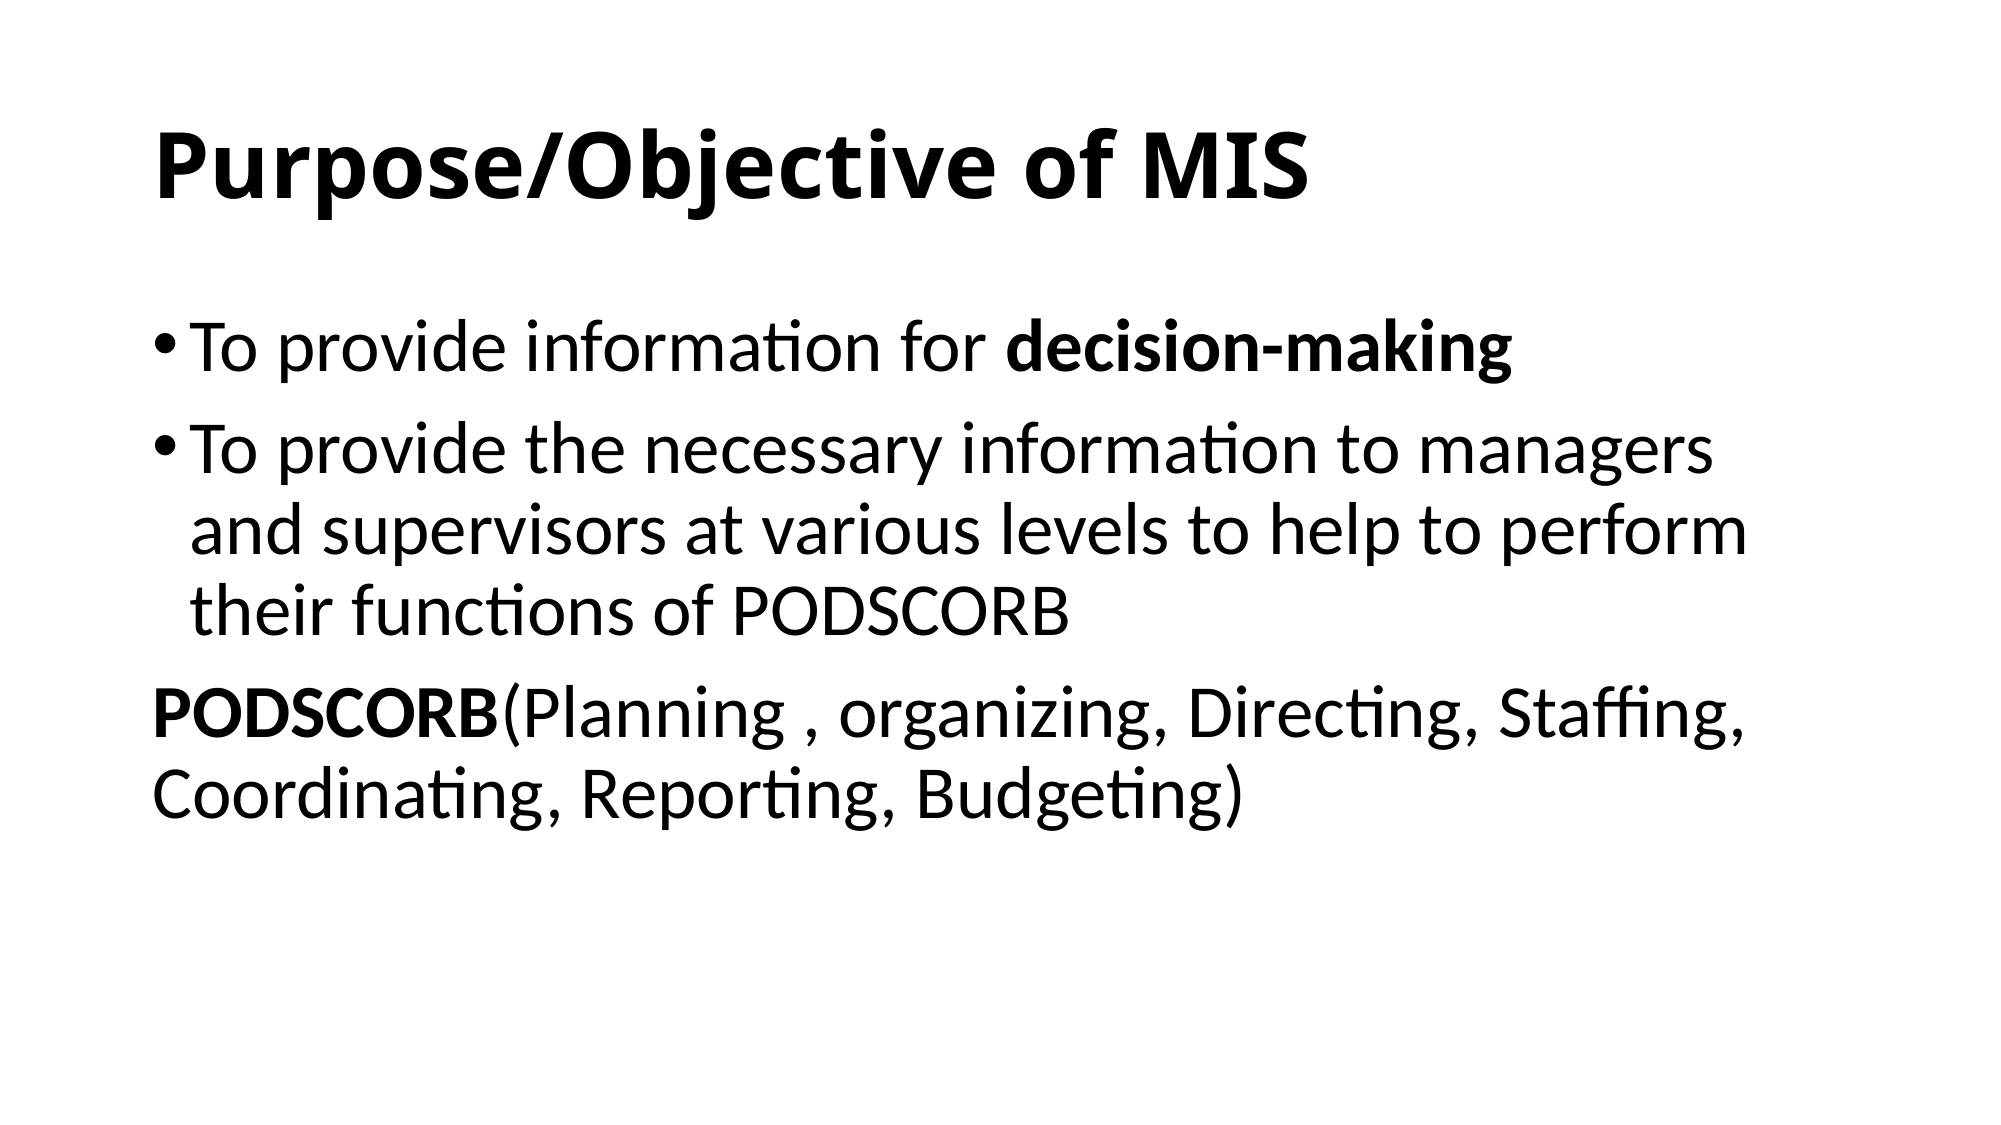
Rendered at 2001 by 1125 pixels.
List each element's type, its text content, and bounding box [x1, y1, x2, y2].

list To provide information for decision-making To provide the necessary information to managers and supervisors at various levels to help to perform their functions of PODSCORB PODSCORB(Planning , organizing, Directing, Staffing, Coordinating, Reporting, Budgeting) [137, 299, 1863, 1014]
title Purpose/Objective of MIS [137, 59, 1863, 278]
